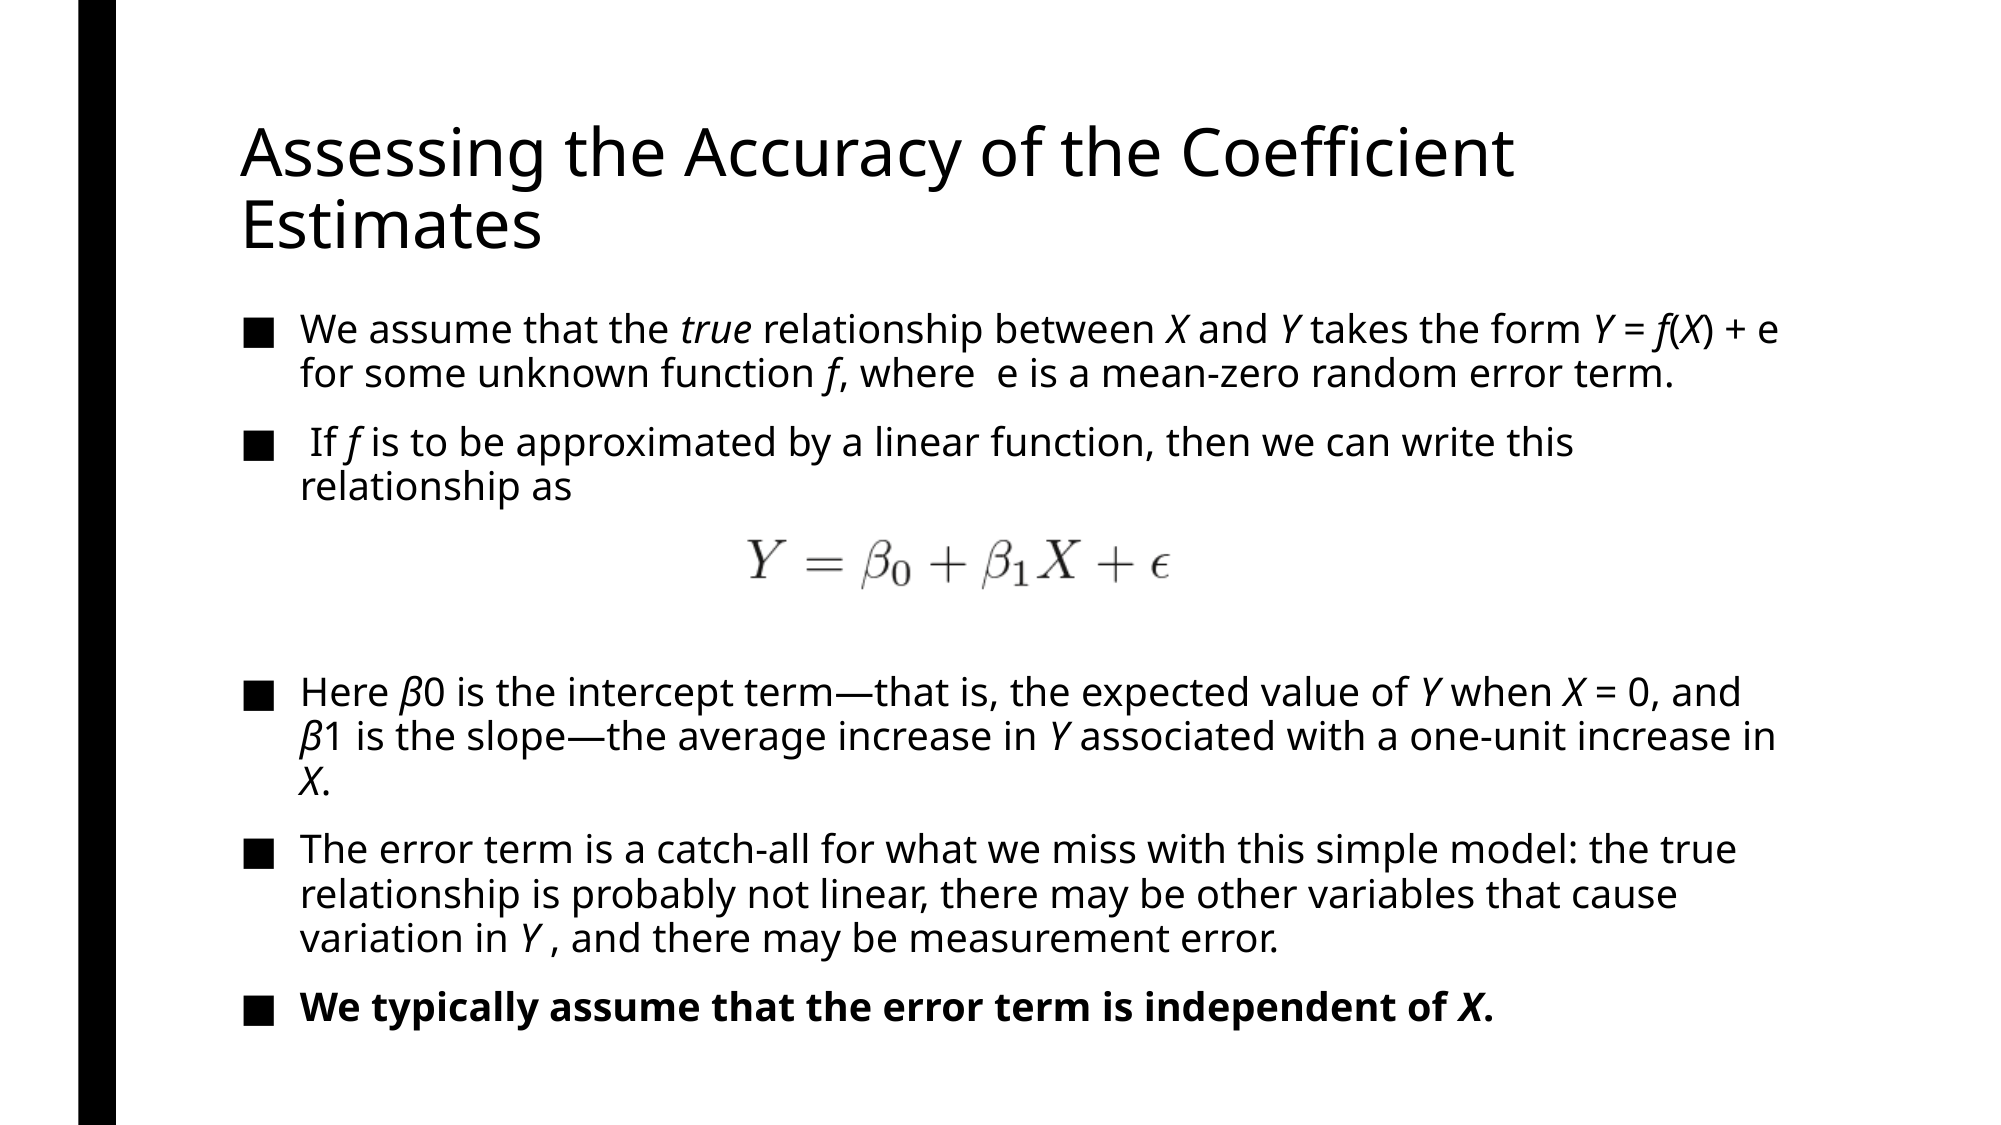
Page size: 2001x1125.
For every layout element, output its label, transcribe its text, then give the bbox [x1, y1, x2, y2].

picture [699, 499, 1175, 610]
title Assessing the Accuracy of the Coefficient Estimates [225, 112, 1800, 299]
list We assume that the true relationship between X and Y takes the form Y = f(X) + e for some unknown function f, where e is a mean-zero random error term. If f is to be approximated by a linear function, then we can write this relationship as Here β0 is the intercept term—that is, the expected value of Y when X = 0, and β1 is the slope—the average increase in Y associated with a one-unit increase in X. The error term is a catch-all for what we miss with this simple model: the true relationship is probably not linear, there may be other variables that cause variation in Y , and there may be measurement error. We typically assume that the error term is independent of X. [225, 299, 1800, 1050]
